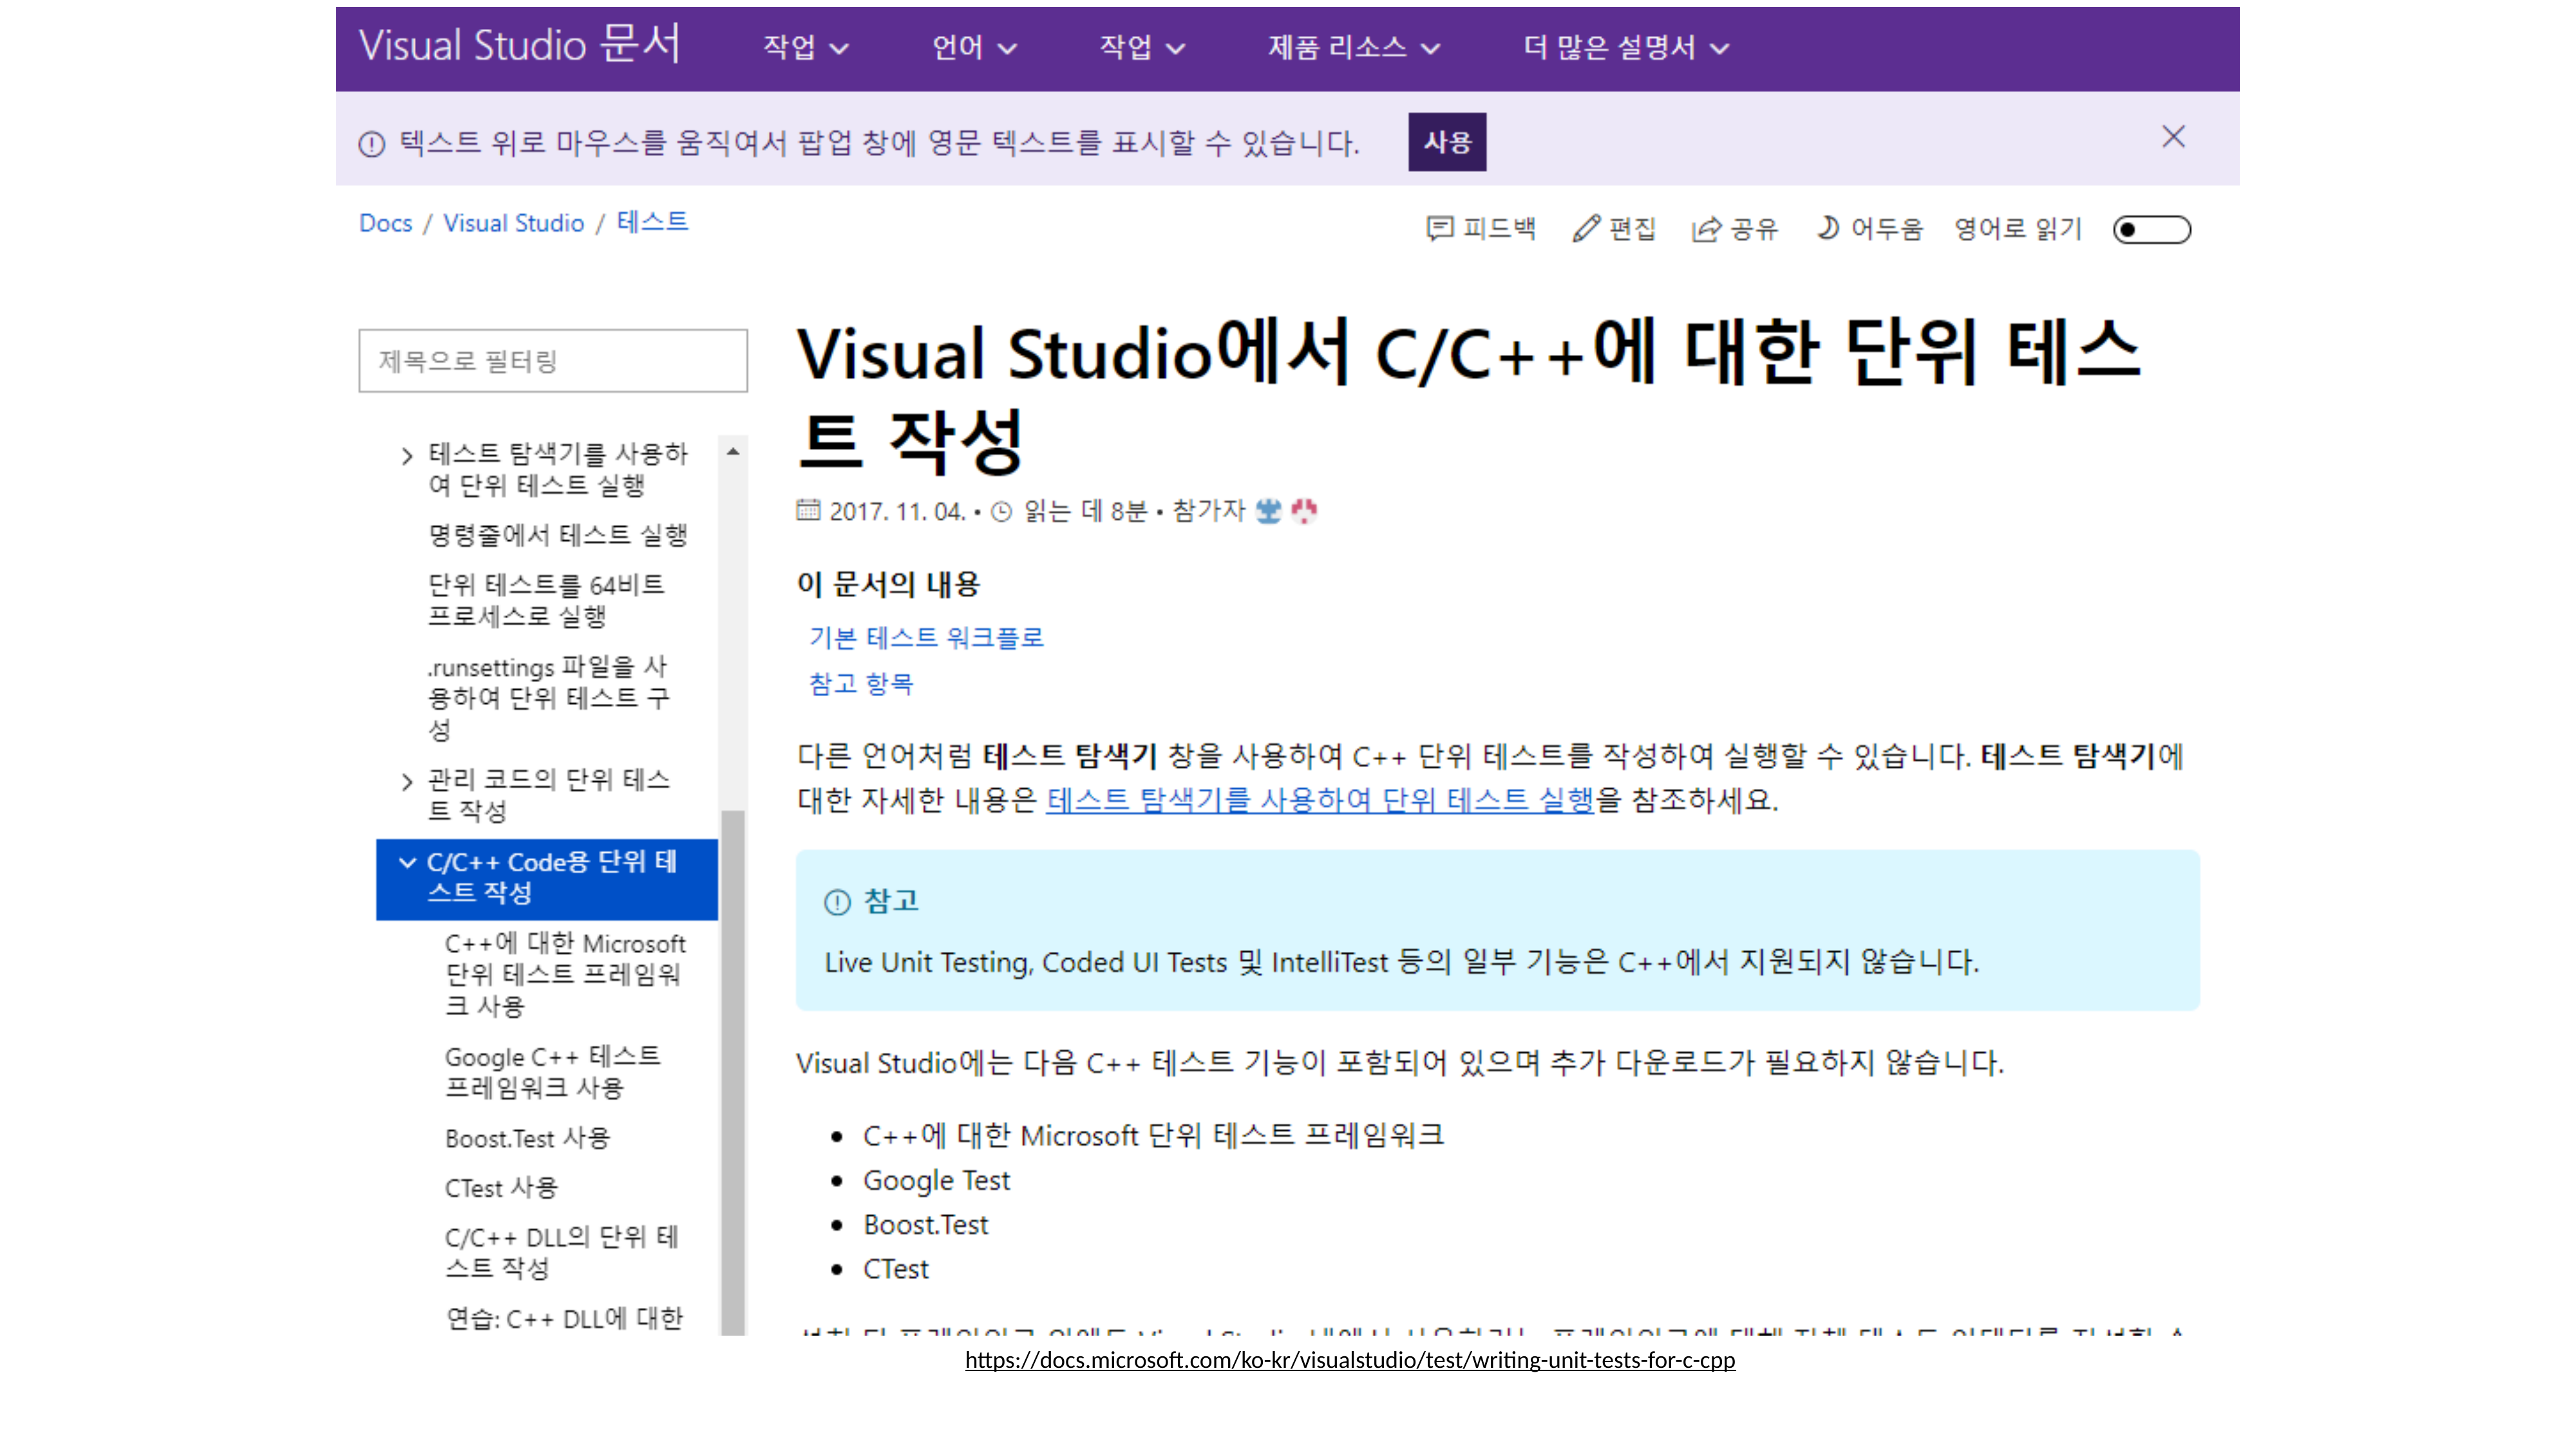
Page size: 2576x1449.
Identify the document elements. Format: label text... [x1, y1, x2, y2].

text_box https://docs.microsoft.com/ko-kr/visualstudio/test/writing-unit-tests-for-c-cpp [955, 1339, 1752, 1378]
picture [336, 7, 2240, 1336]
